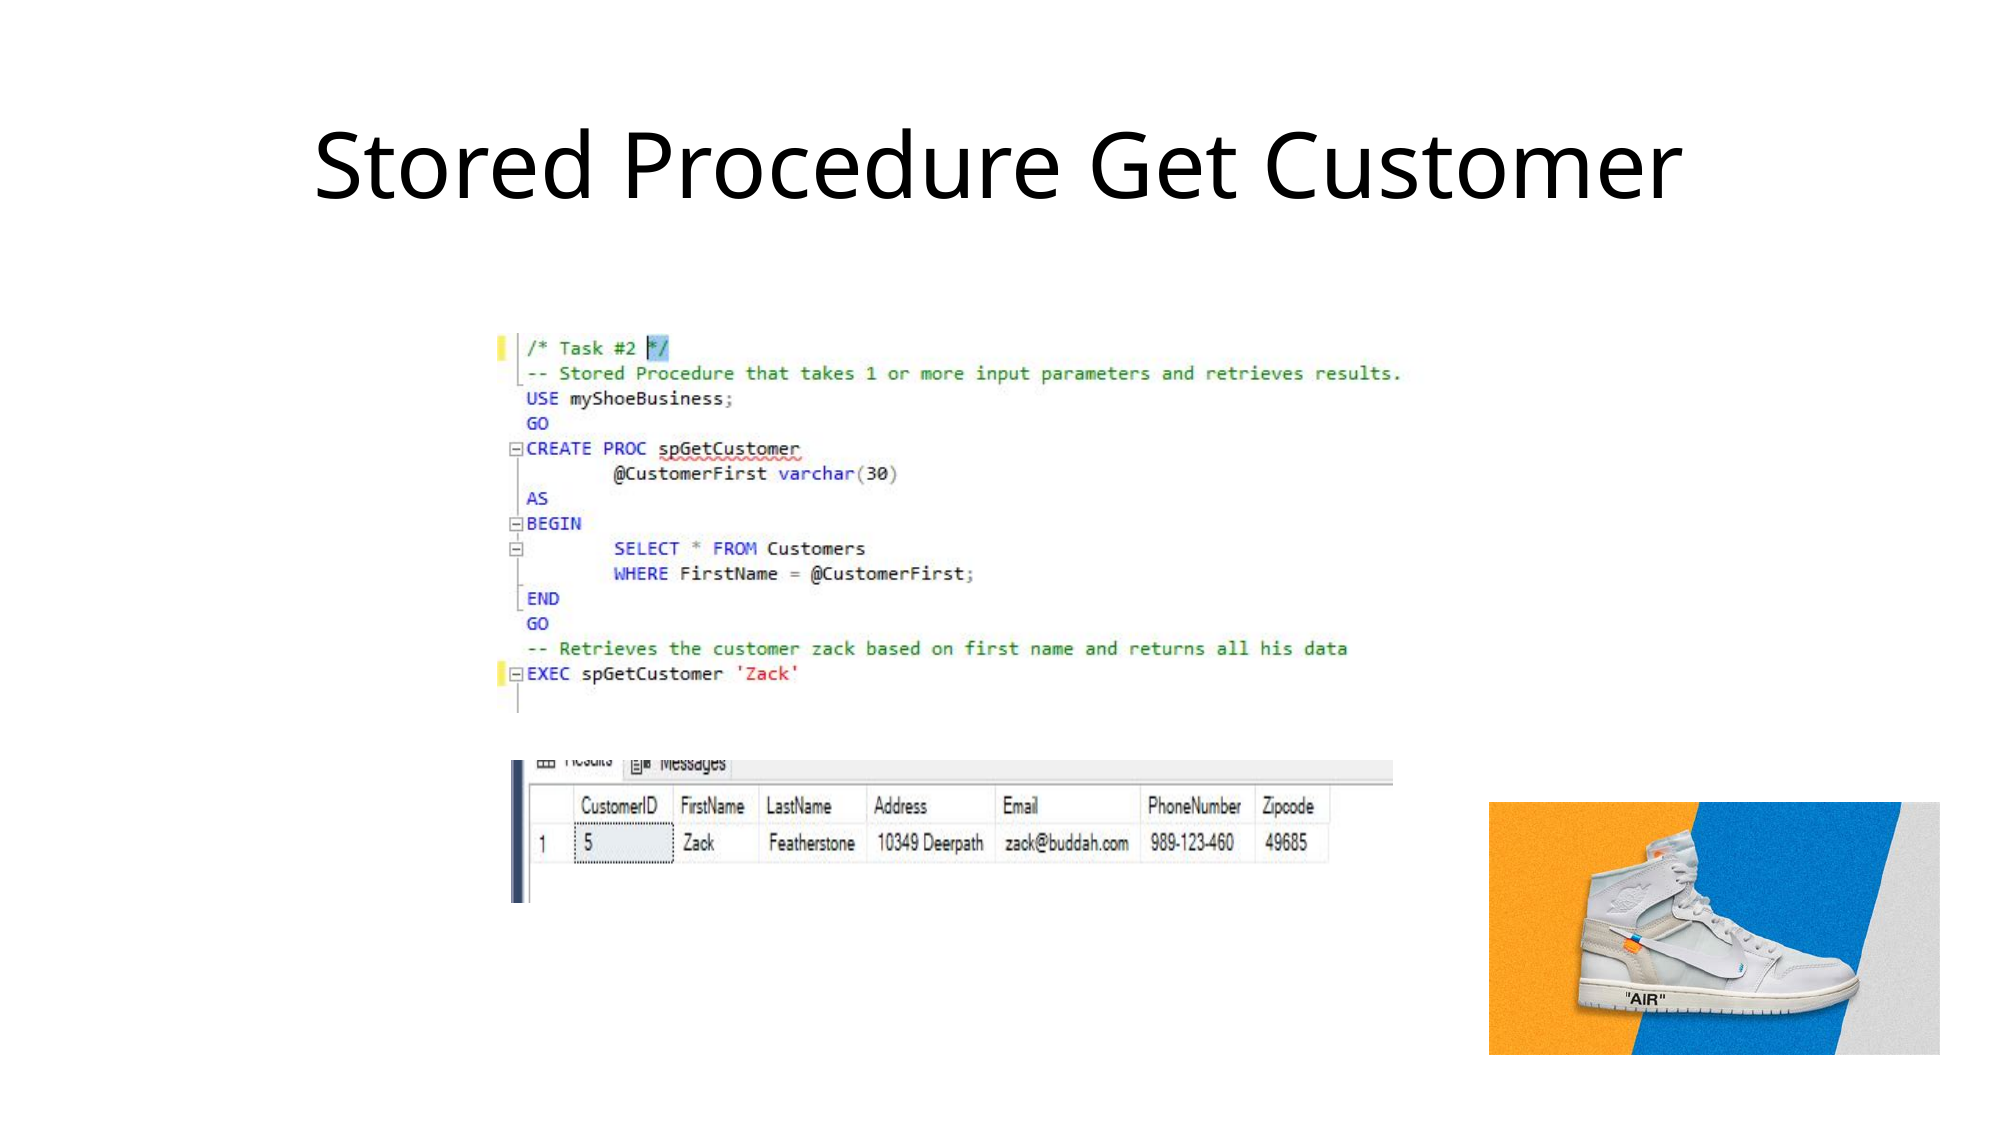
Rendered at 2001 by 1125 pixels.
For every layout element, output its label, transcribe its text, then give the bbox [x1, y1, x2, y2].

picture [1489, 802, 1940, 1055]
title Stored Procedure Get Customer [137, 59, 1863, 278]
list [497, 333, 1503, 713]
picture [511, 760, 1393, 903]
